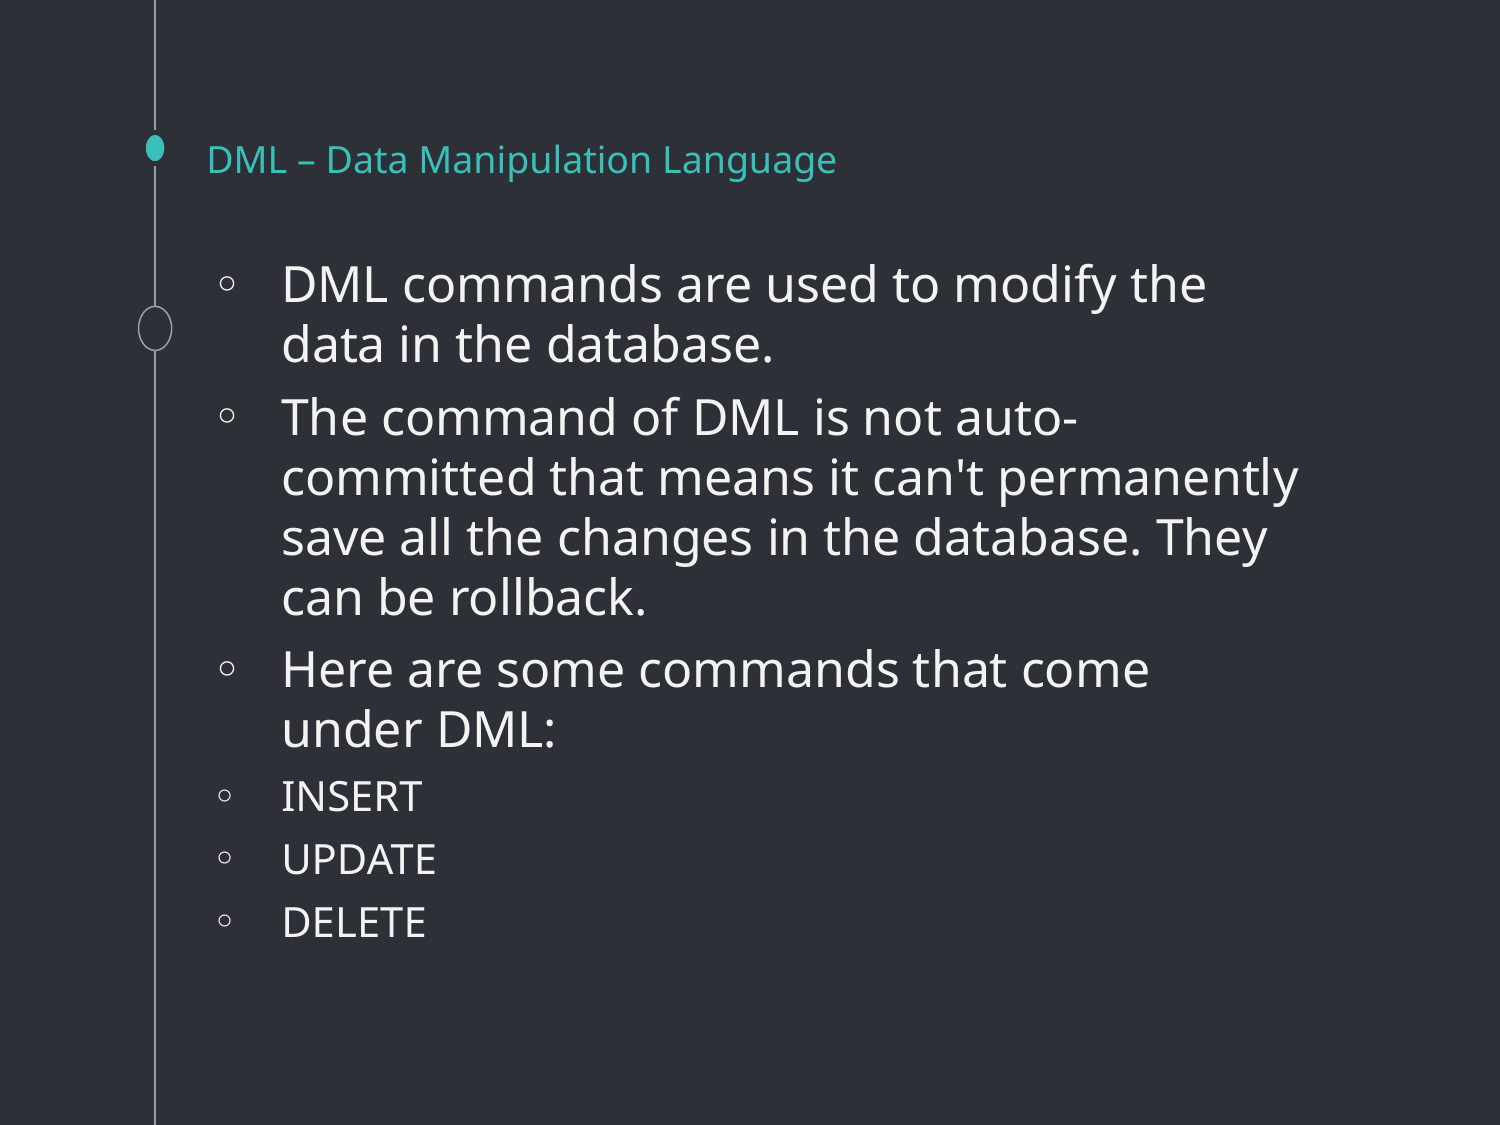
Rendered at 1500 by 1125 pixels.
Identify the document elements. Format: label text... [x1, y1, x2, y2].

list DML commands are used to modify the data in the database. The command of DML is not auto-committed that means it can't permanently save all the changes in the database. They can be rollback. Here are some commands that come under DML: INSERT UPDATE DELETE [191, 237, 1317, 1053]
title DML – Data Manipulation Language [191, 120, 1317, 196]
